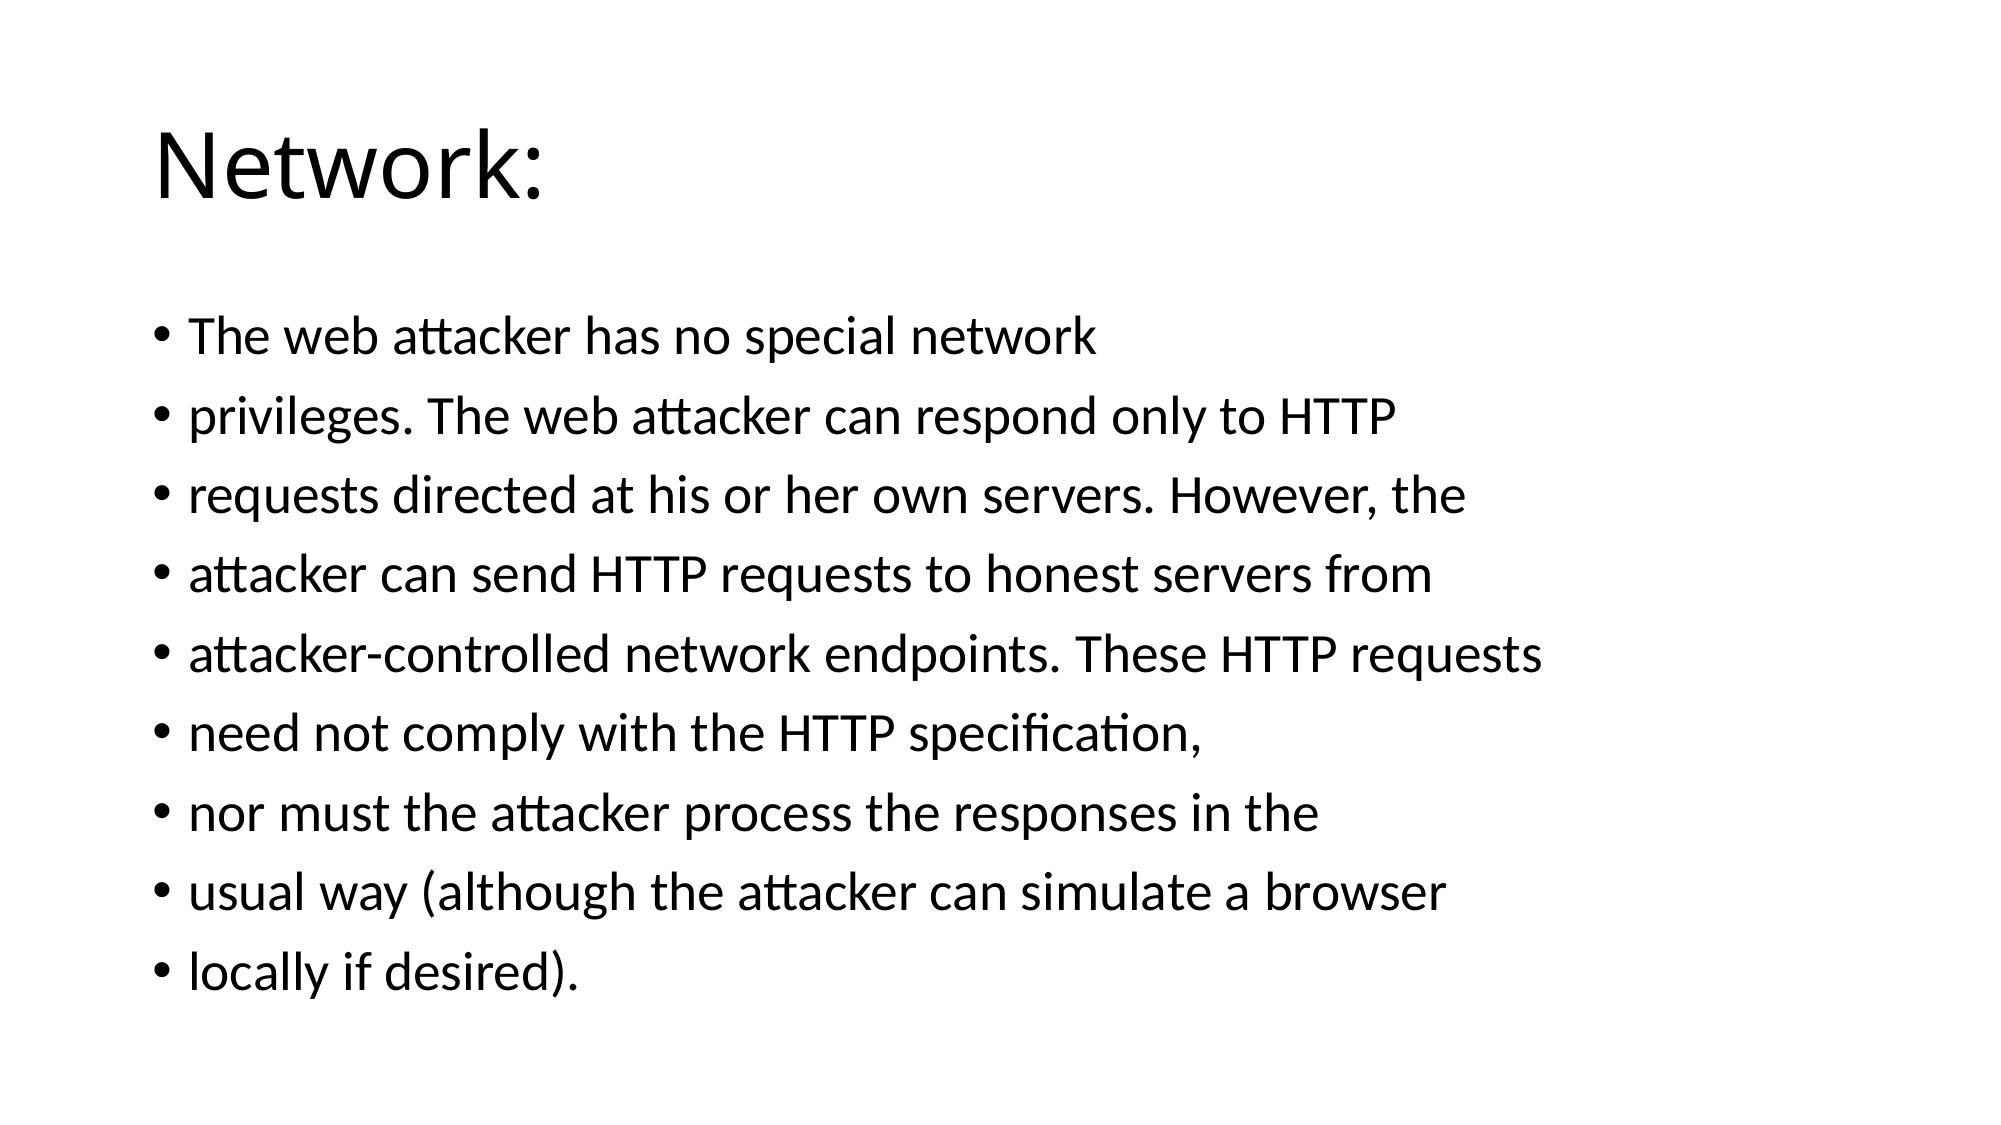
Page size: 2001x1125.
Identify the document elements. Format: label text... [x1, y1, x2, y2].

list The web attacker has no special network privileges. The web attacker can respond only to HTTP requests directed at his or her own servers. However, the attacker can send HTTP requests to honest servers from attacker-controlled network endpoints. These HTTP requests need not comply with the HTTP specification, nor must the attacker process the responses in the usual way (although the attacker can simulate a browser locally if desired). [137, 299, 1863, 1014]
title Network: [137, 59, 1863, 278]
